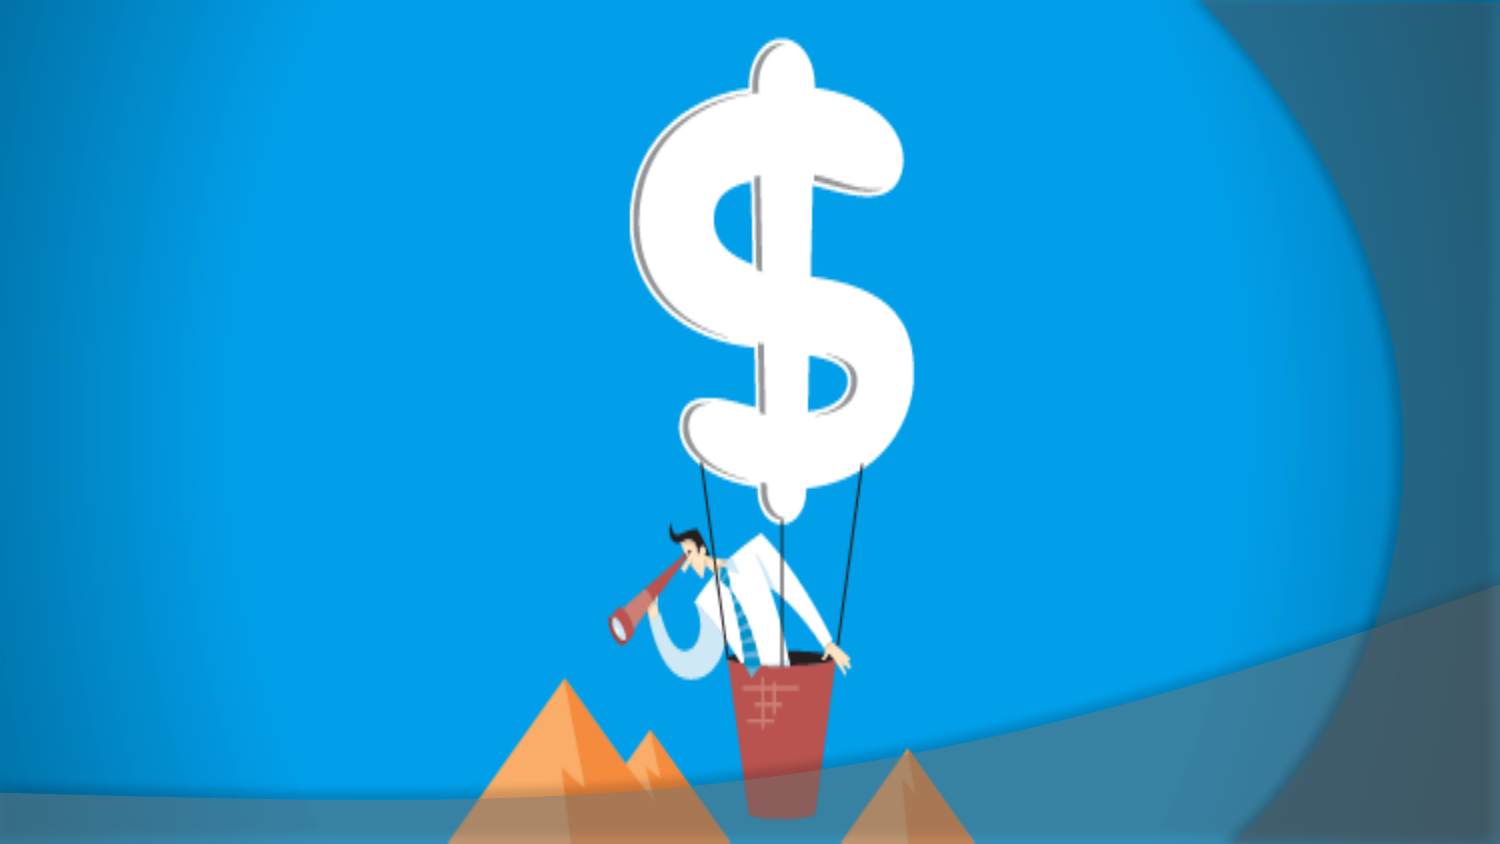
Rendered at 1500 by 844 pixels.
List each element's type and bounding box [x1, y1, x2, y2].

picture [608, 38, 914, 780]
picture [480, 678, 690, 798]
picture [903, 748, 911, 755]
